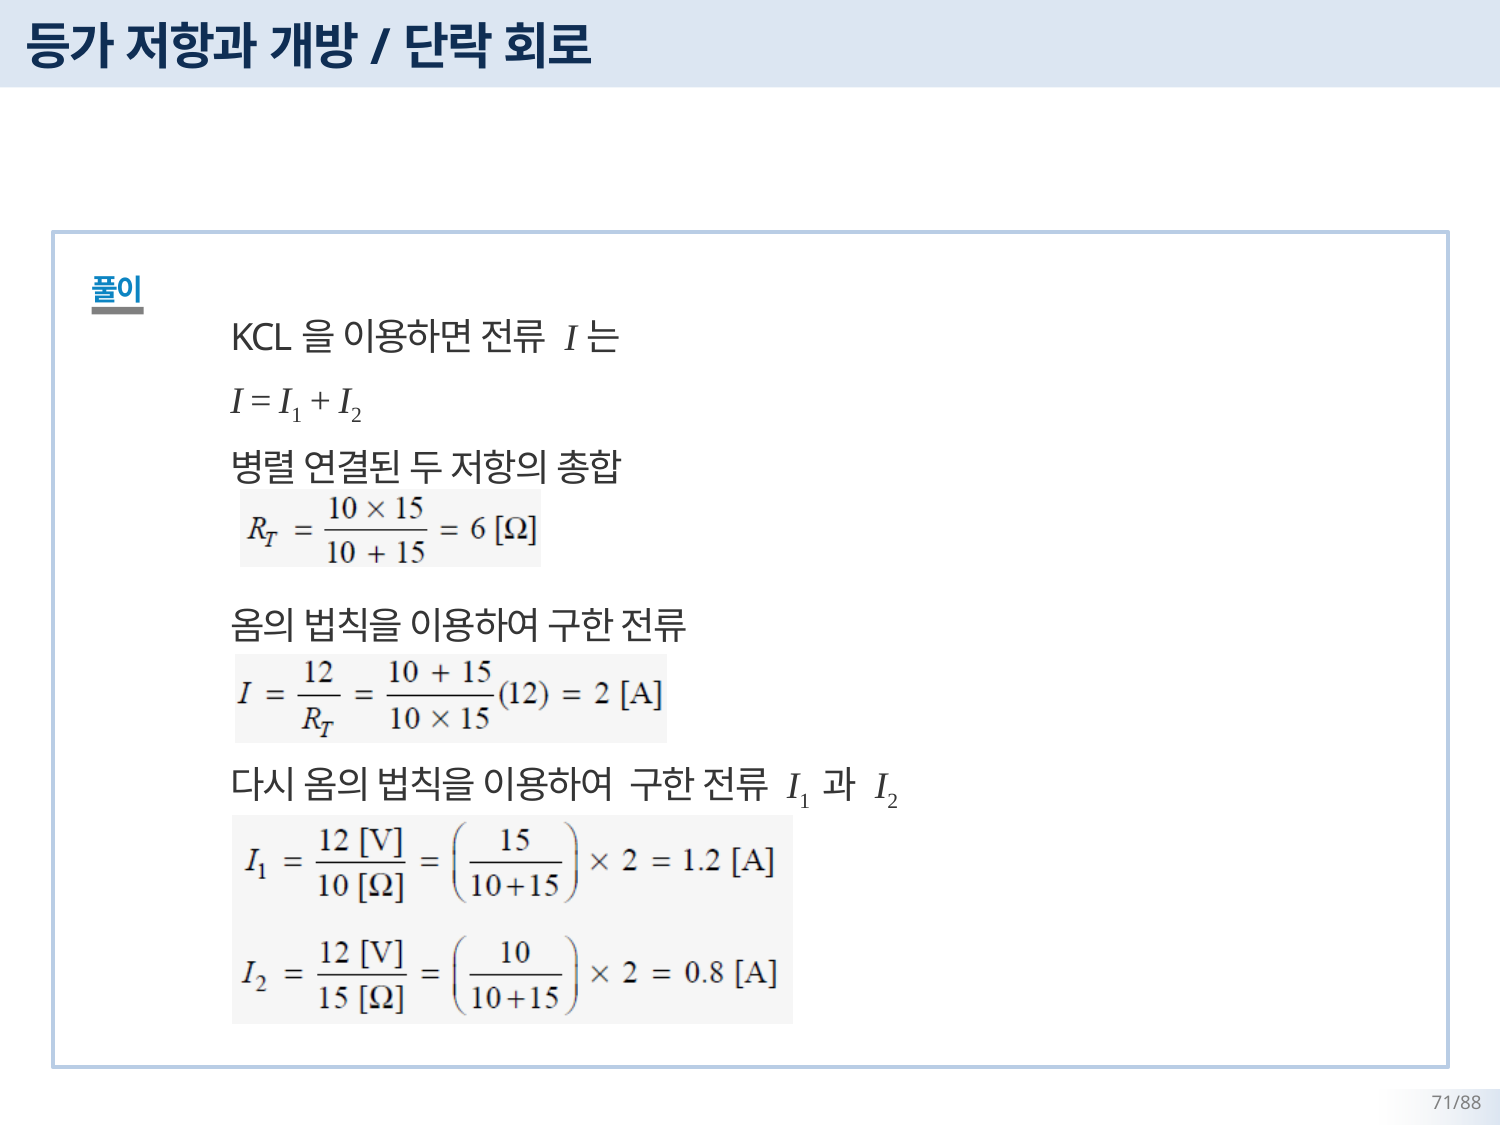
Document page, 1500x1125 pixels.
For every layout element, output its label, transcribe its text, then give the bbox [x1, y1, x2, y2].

picture [234, 654, 667, 743]
title 등가 저항과 개방/단락 회로 [10, 5, 1288, 84]
picture [239, 489, 542, 567]
text_box KCL을 이용하면 전류 I는 I = I1 + I2 병렬 연결된 두 저항의 총합 옴의 법칙을 이용하여 구한 전류 다시 옴의 법칙을 이용하여 구한 전류 I1 과 I2 [1453, 301, 1459, 1068]
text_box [52, 231, 1449, 1068]
picture [232, 814, 793, 1025]
